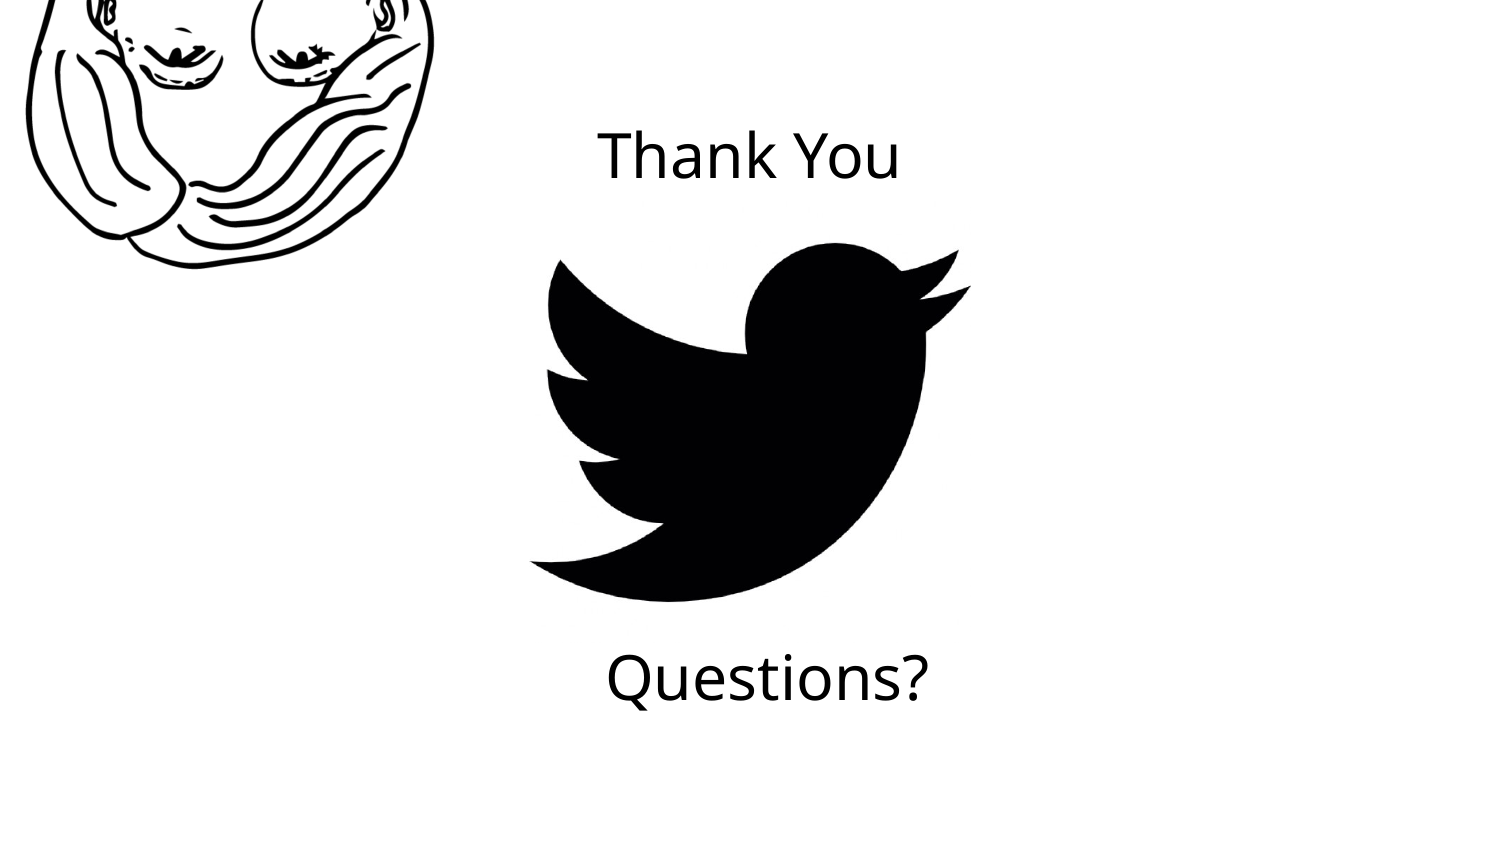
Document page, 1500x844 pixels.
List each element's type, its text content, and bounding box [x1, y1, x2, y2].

picture [529, 200, 971, 643]
picture [22, 0, 439, 271]
title Questions? [69, 622, 1467, 717]
title Thank You [443, 101, 1449, 196]
